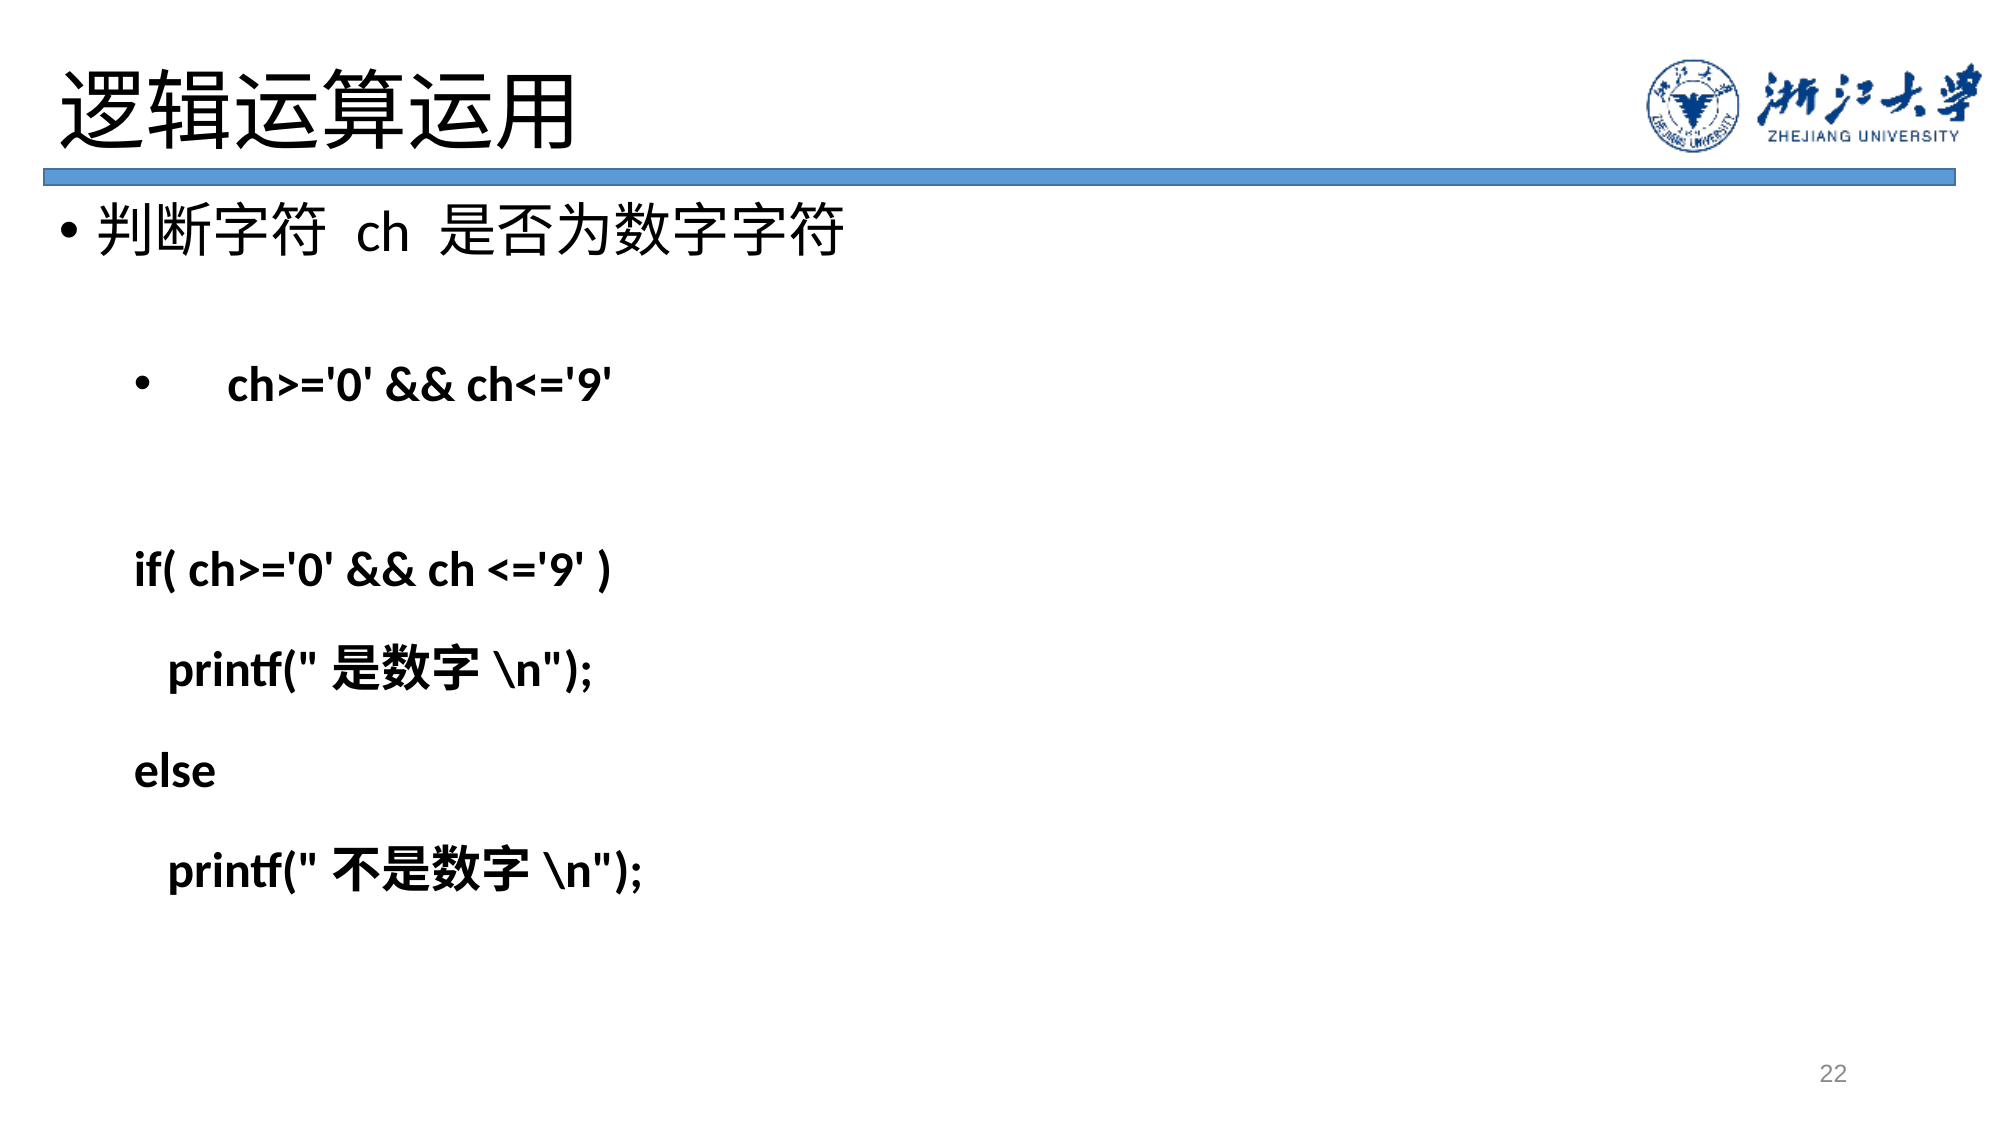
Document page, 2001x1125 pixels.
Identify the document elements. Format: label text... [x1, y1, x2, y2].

slide_number 22 [1412, 1042, 1863, 1103]
list 判断字符 ch 是否为数字字符 ch>='0' && ch<='9' if( ch>='0' && ch <='9' ) printf("是数字\n"); else printf("不是数字\n"); [43, 193, 1955, 1014]
title 逻辑运算运用 [43, 59, 1955, 170]
picture [1498, 0, 2001, 203]
